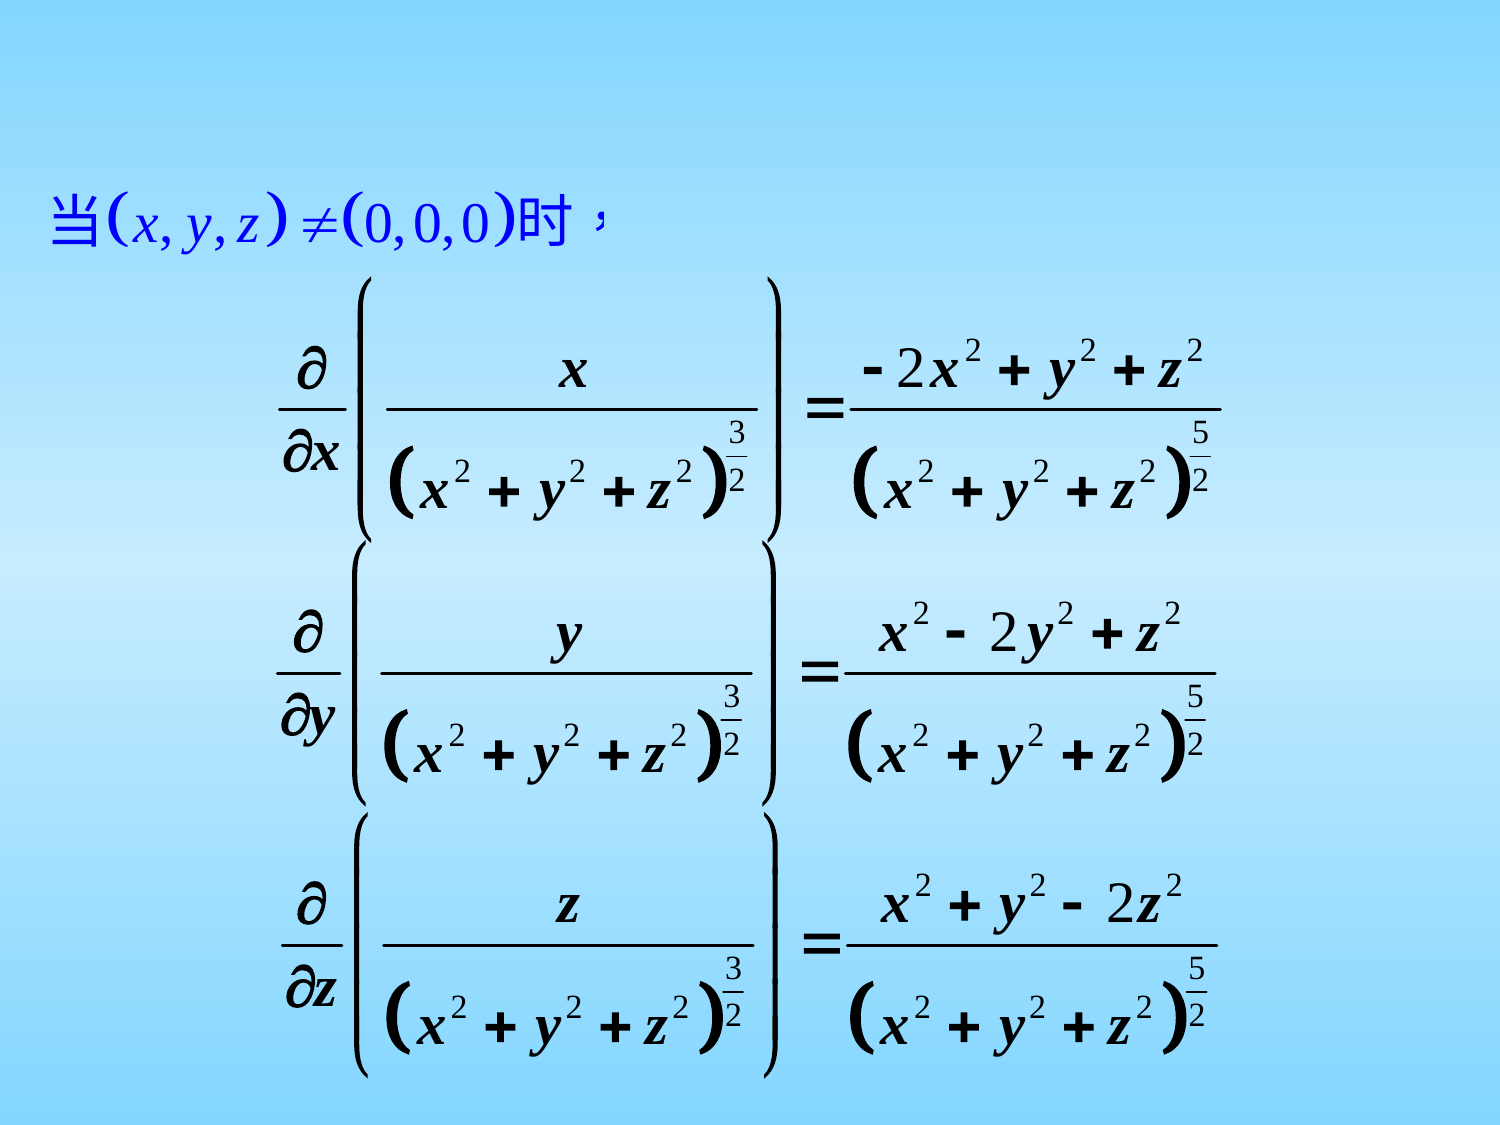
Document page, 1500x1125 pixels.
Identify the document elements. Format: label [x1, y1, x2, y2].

text_box [42, 179, 604, 276]
text_box [272, 803, 1229, 1089]
text_box [269, 268, 1231, 532]
text_box [267, 531, 1230, 808]
